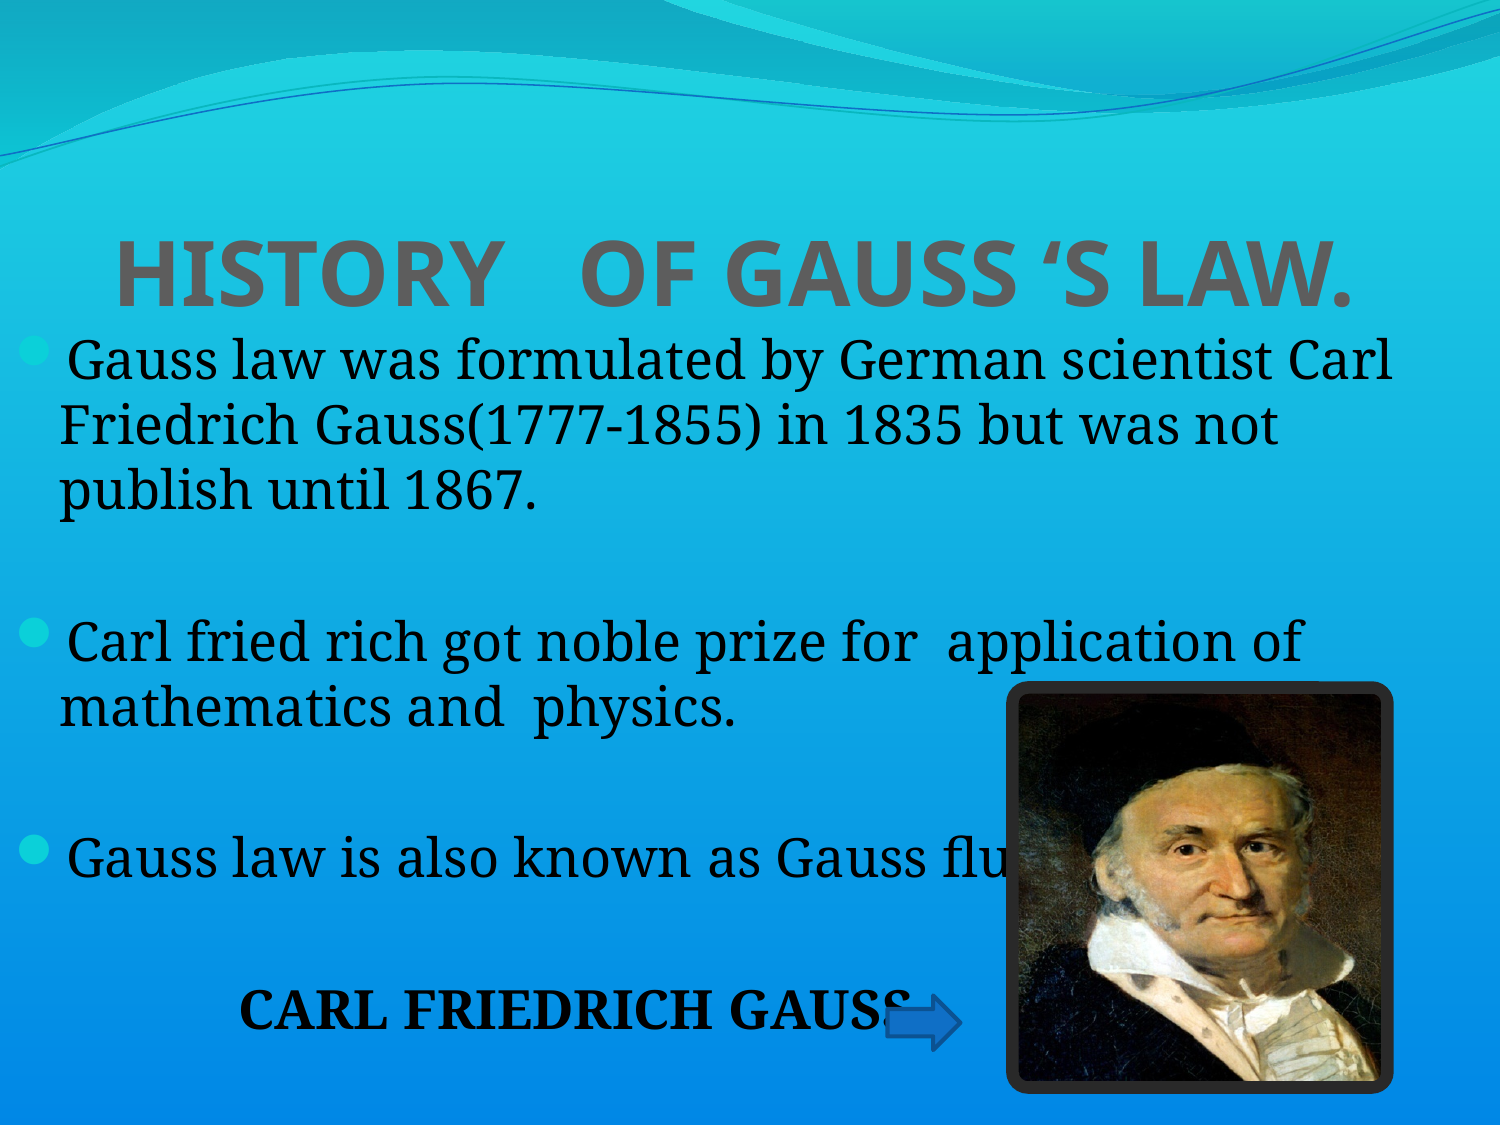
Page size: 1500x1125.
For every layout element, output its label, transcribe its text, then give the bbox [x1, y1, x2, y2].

list Gauss law was formulated by German scientist Carl Friedrich Gauss(1777-1855) in 1835 but was not publish until 1867. Carl fried rich got noble prize for application of mathematics and physics. Gauss law is also known as Gauss flux. CARL FRIEDRICH GAUSS [0, 317, 1500, 1125]
text_box [885, 993, 963, 1052]
title HISTORY OF GAUSS ‘S LAW. [112, 125, 1463, 317]
picture [1012, 687, 1388, 1088]
